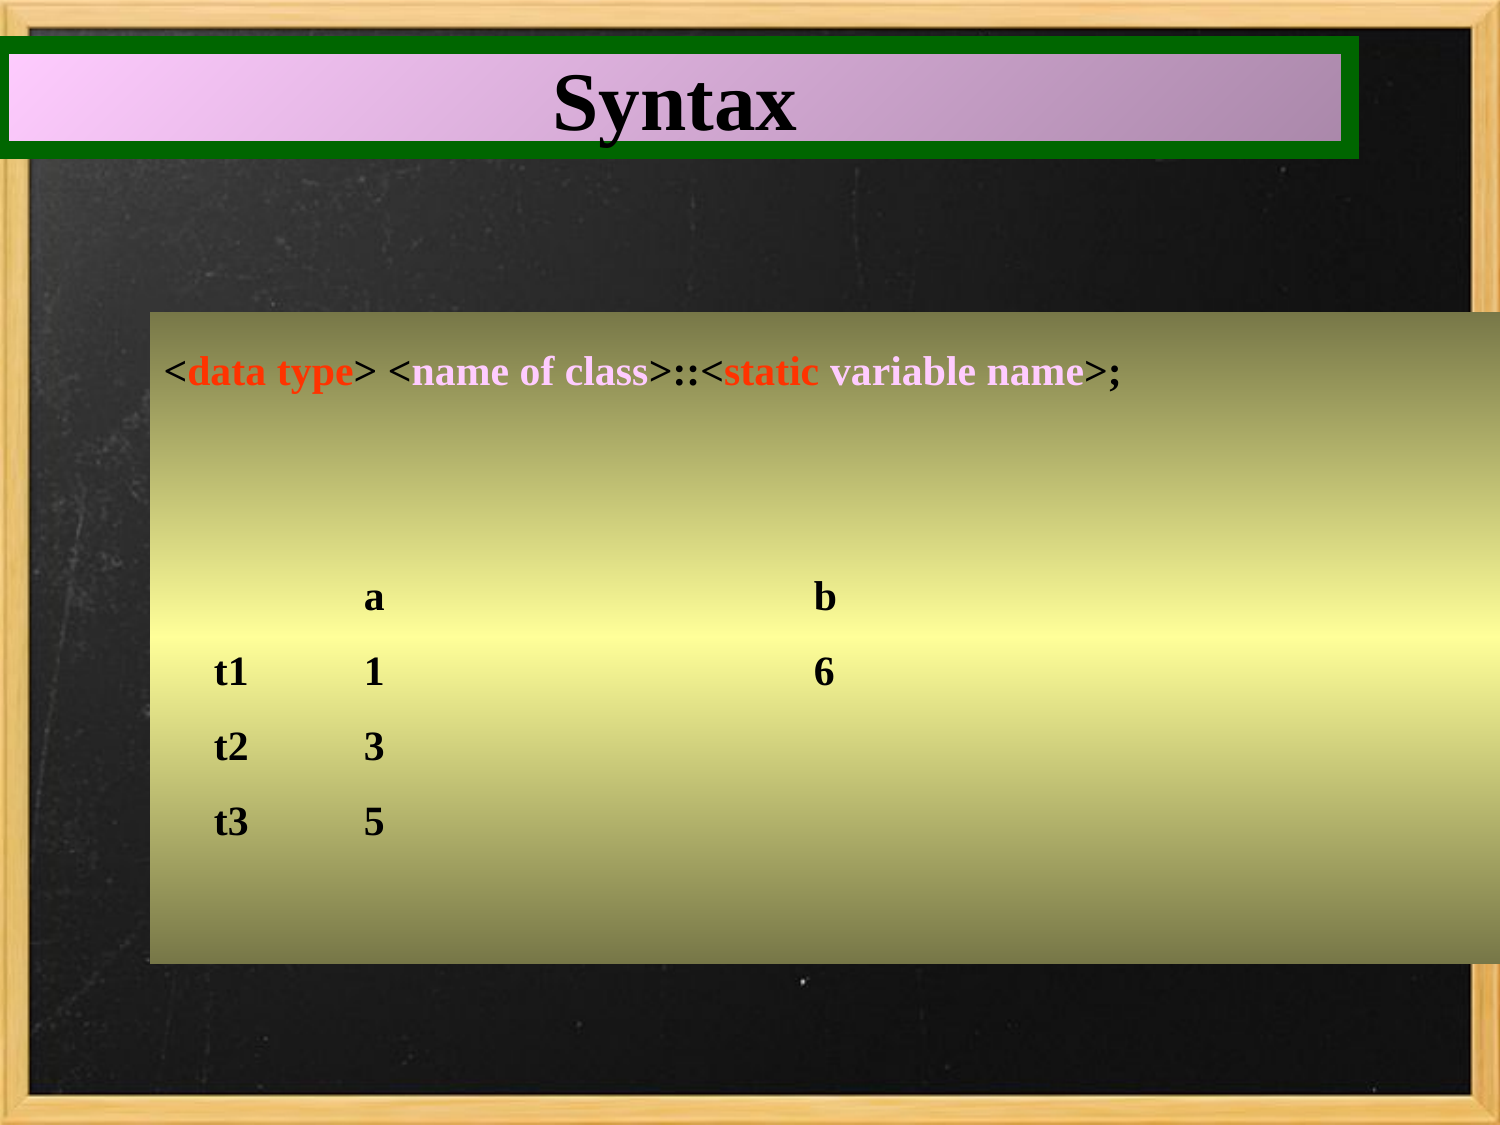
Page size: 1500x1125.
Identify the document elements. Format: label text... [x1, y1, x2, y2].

title Syntax [0, 44, 1351, 151]
list <data type> <name of class>::<static variable name>; a b t1 1 6 t2 3 t3 5 [149, 312, 1500, 964]
picture [0, 0, 1500, 1125]
